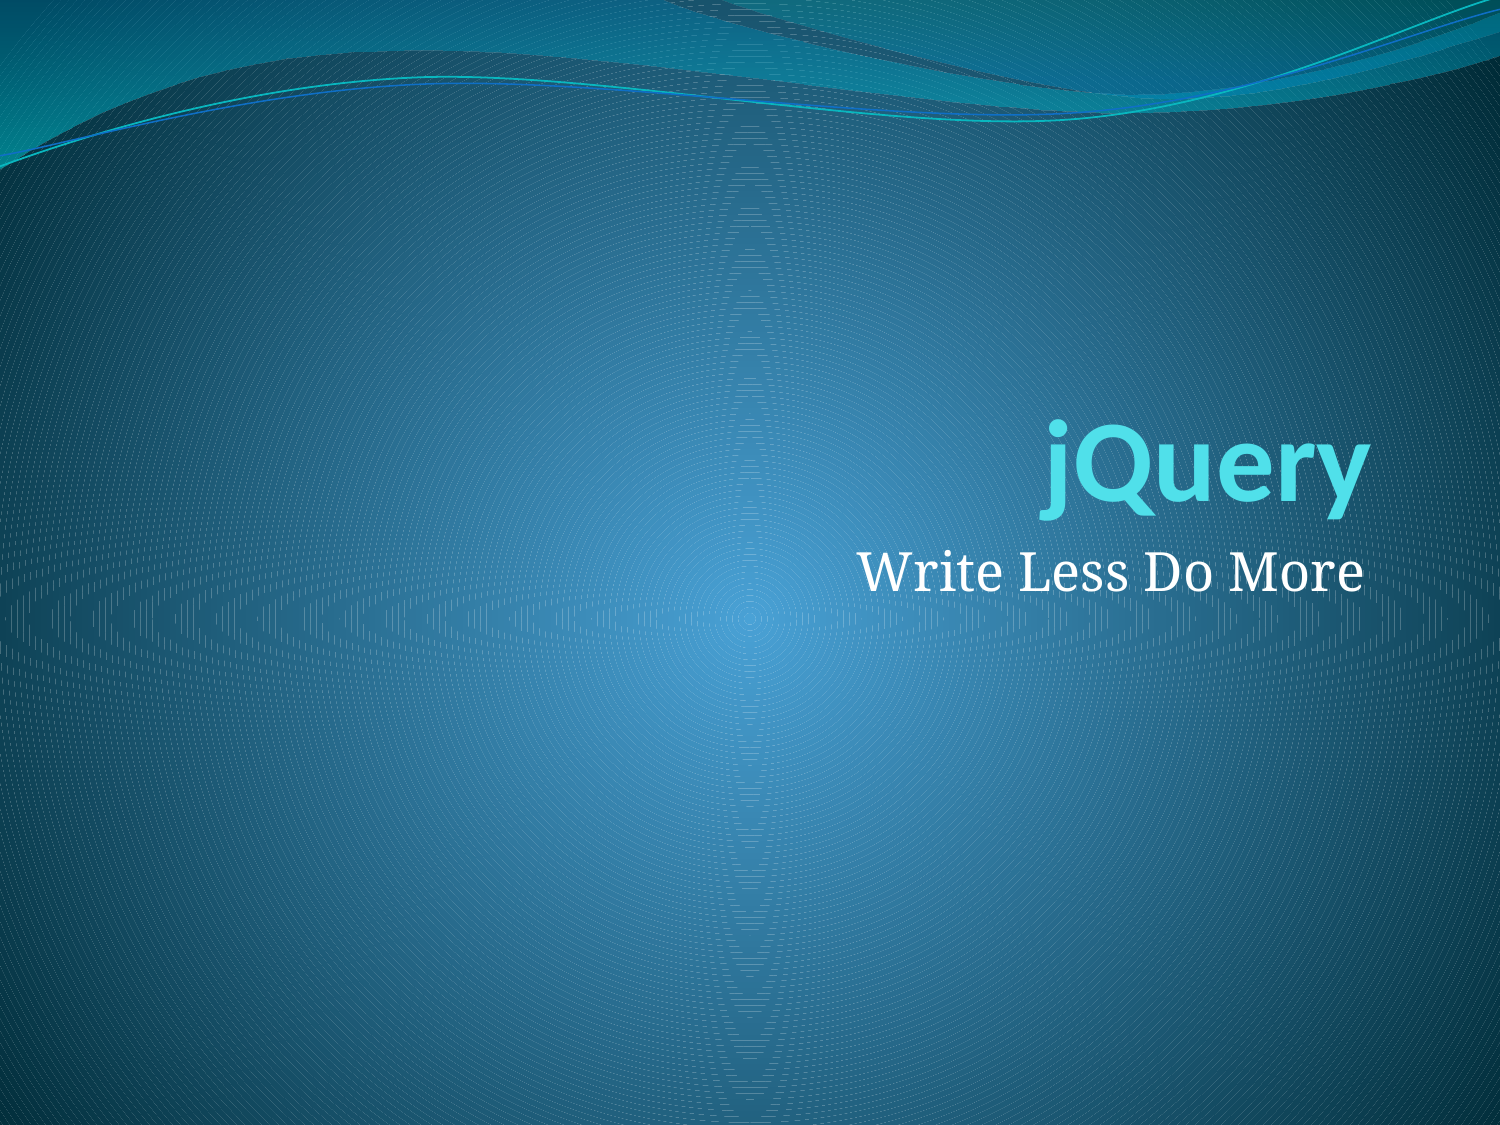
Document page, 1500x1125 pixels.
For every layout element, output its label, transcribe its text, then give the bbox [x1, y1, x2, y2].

subtitle Write Less Do More [87, 529, 1376, 818]
title jQuery [87, 224, 1376, 525]
